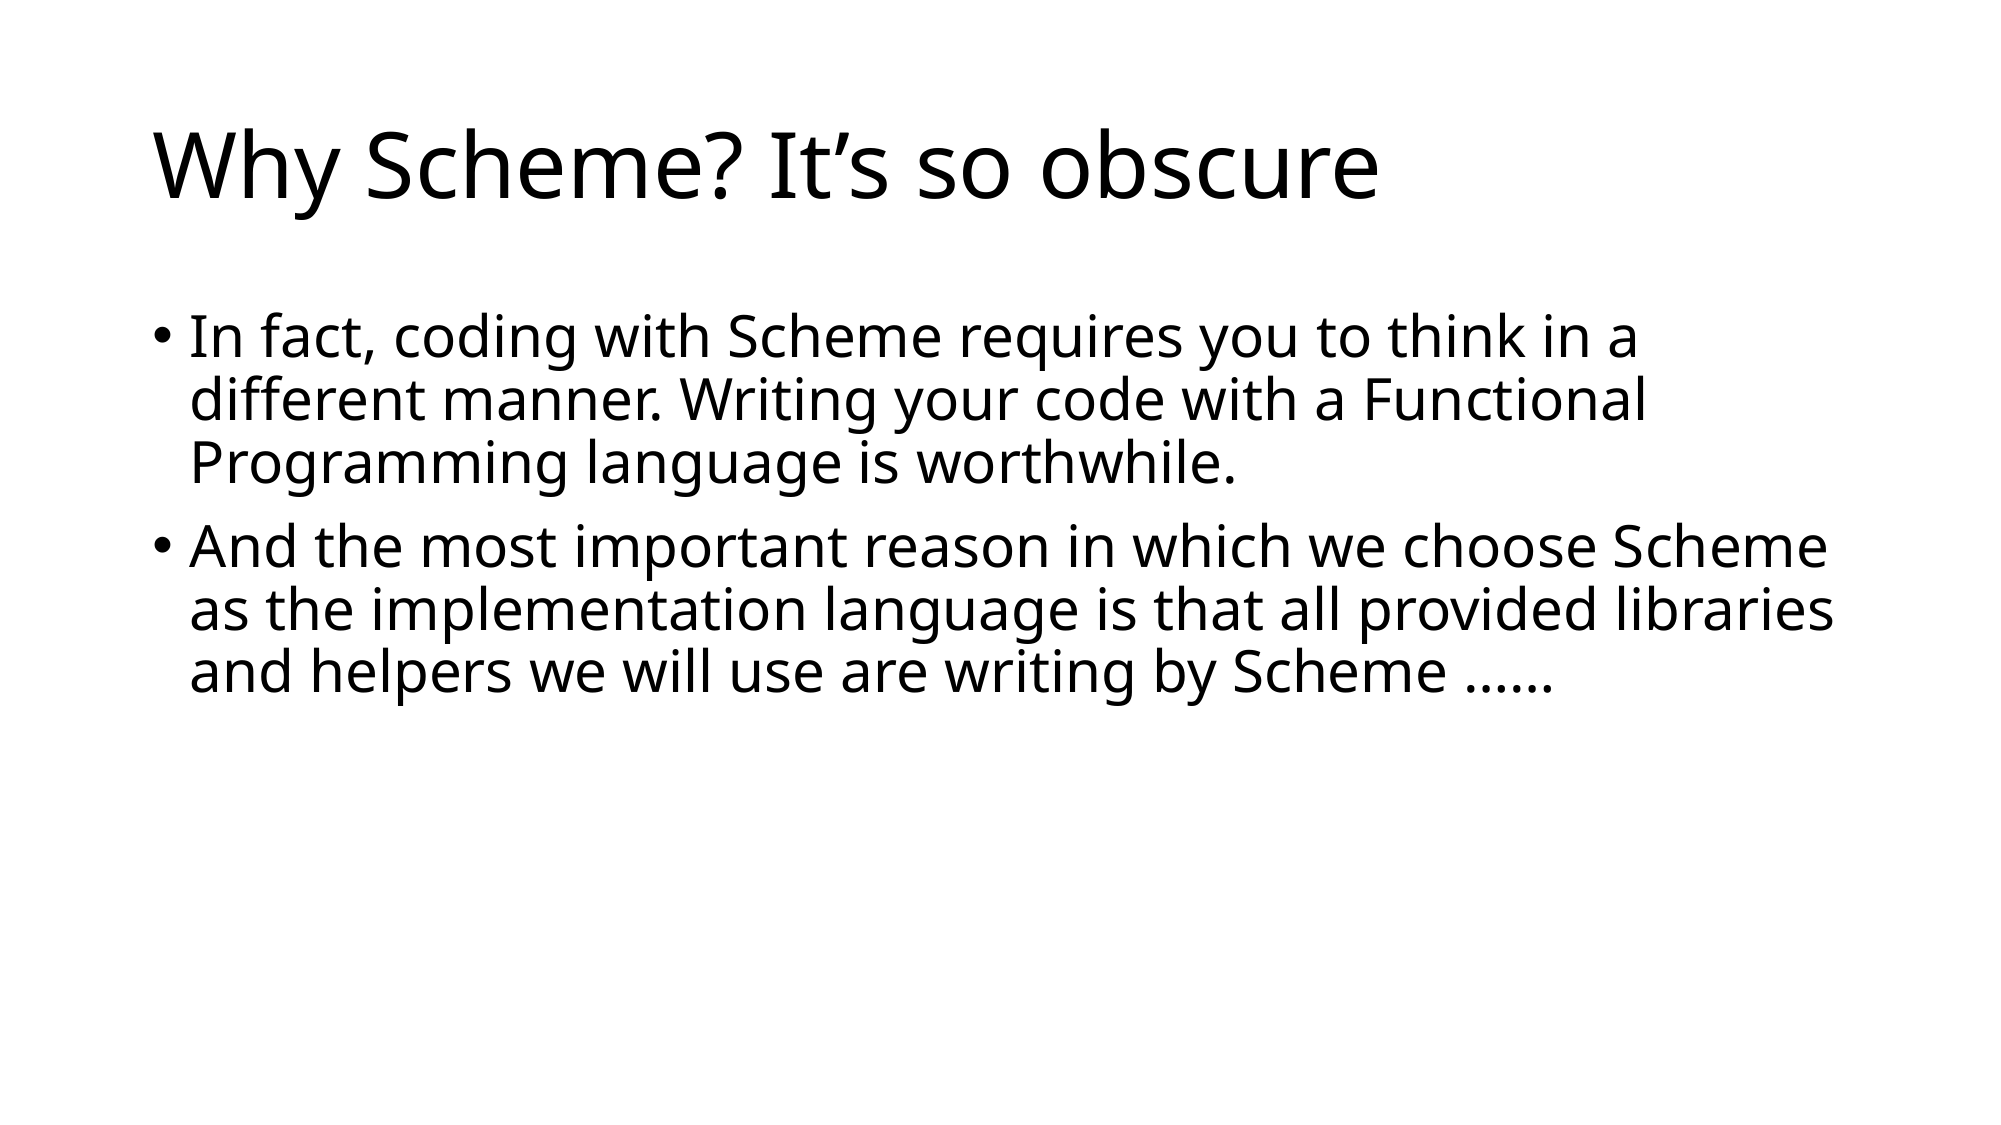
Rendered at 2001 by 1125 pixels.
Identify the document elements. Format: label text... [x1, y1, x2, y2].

list In fact, coding with Scheme requires you to think in a different manner. Writing your code with a Functional Programming language is worthwhile. And the most important reason in which we choose Scheme as the implementation language is that all provided libraries and helpers we will use are writing by Scheme …… [137, 299, 1863, 1014]
title Why Scheme? It’s so obscure [137, 59, 1863, 278]
